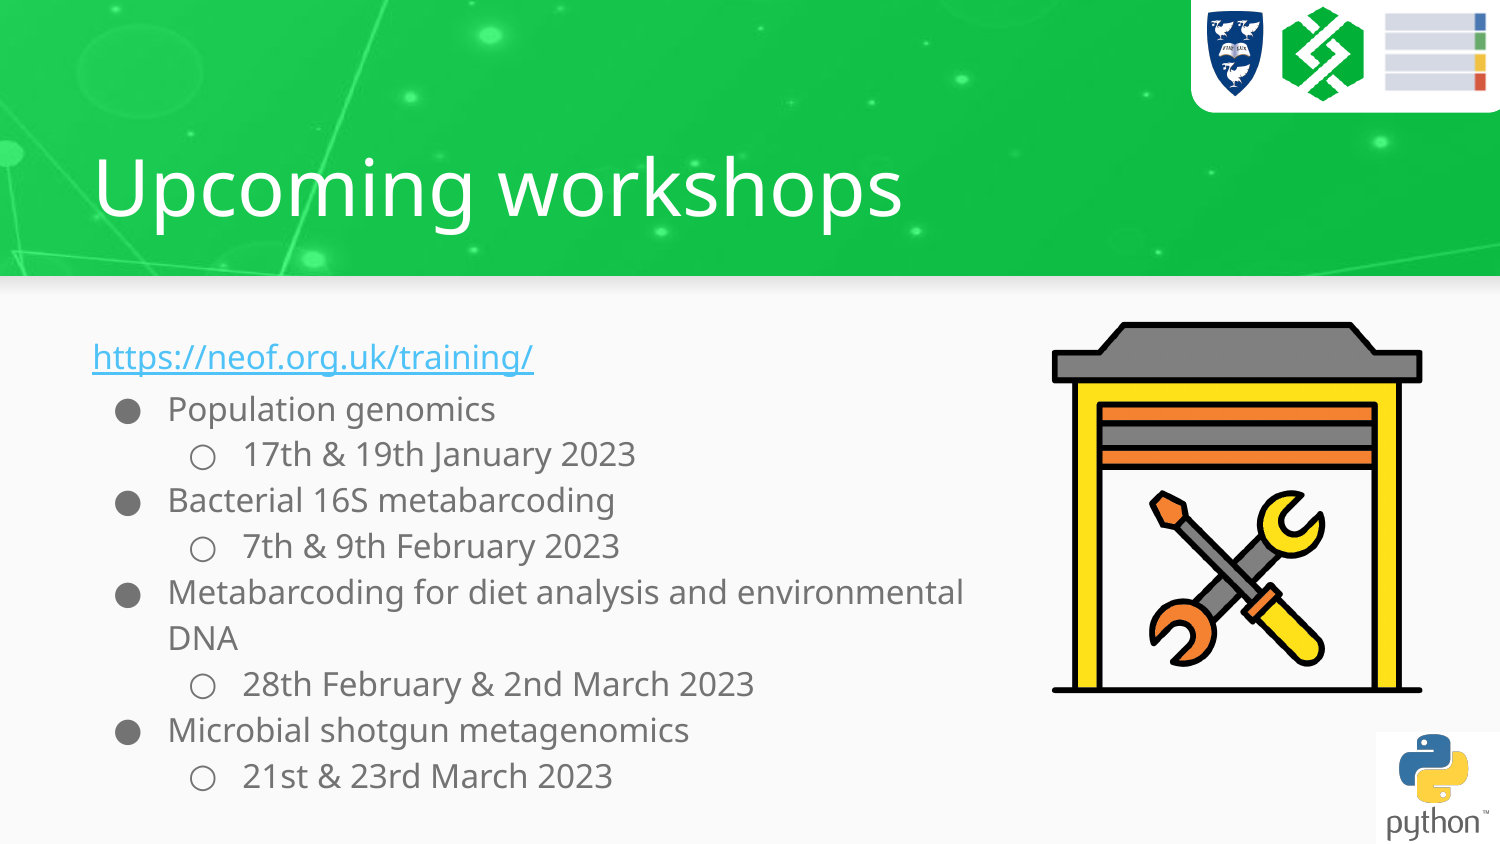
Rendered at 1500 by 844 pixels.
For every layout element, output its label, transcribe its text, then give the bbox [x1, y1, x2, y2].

picture [1204, 6, 1270, 101]
list https://neof.org.uk/training/ Population genomics 17th & 19th January 2023 Bacterial 16S metabarcoding 7th & 9th February 2023 Metabarcoding for diet analysis and environmental DNA 28th February & 2nd March 2023 Microbial shotgun metagenomics 21st & 23rd March 2023 [77, 314, 1027, 760]
picture [1276, 4, 1367, 102]
picture [1381, 733, 1496, 844]
picture [0, 0, 1500, 276]
title Upcoming workshops [77, 121, 1427, 248]
picture [1034, 306, 1445, 704]
picture [1373, 9, 1497, 98]
